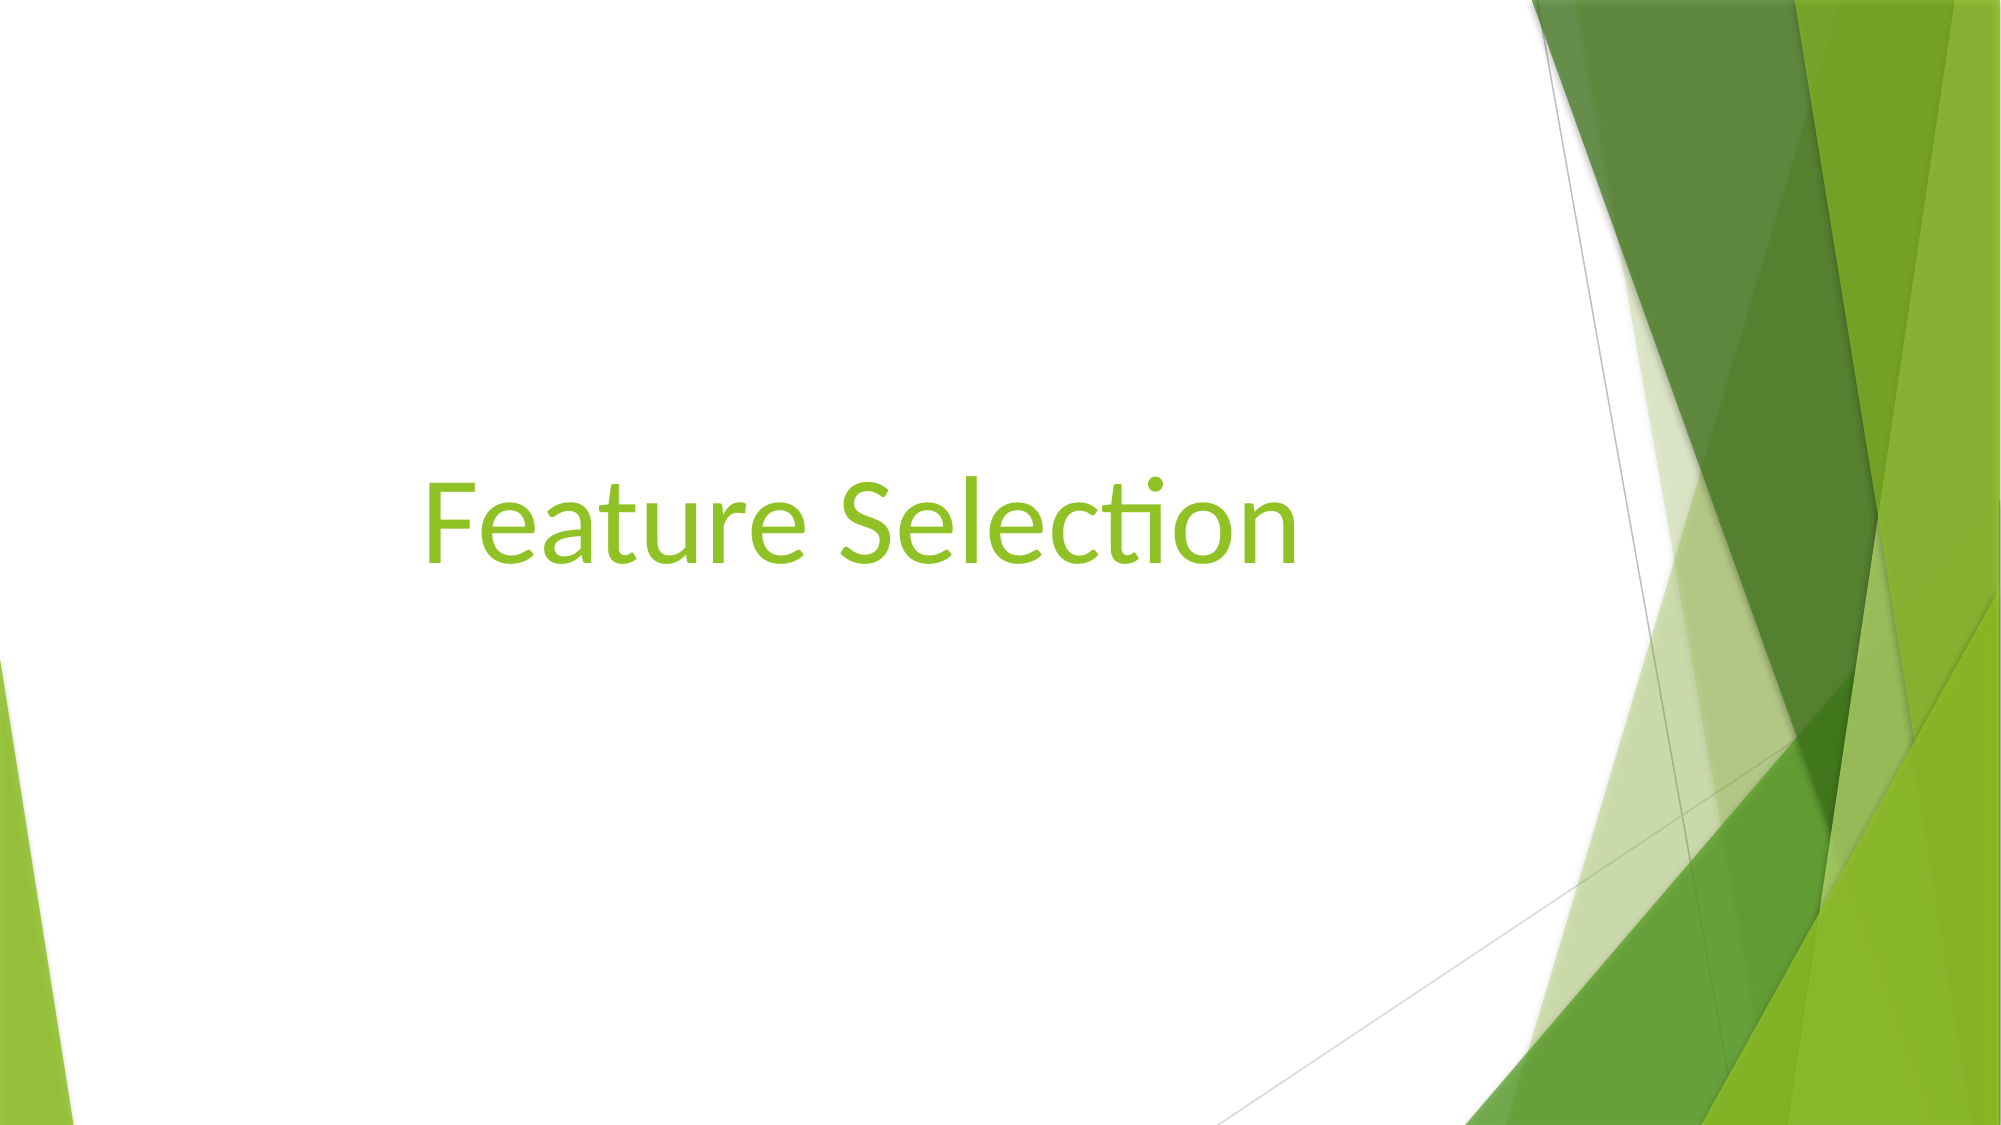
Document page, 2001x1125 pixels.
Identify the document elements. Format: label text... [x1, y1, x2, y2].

title Feature Selection [0, 431, 1725, 649]
